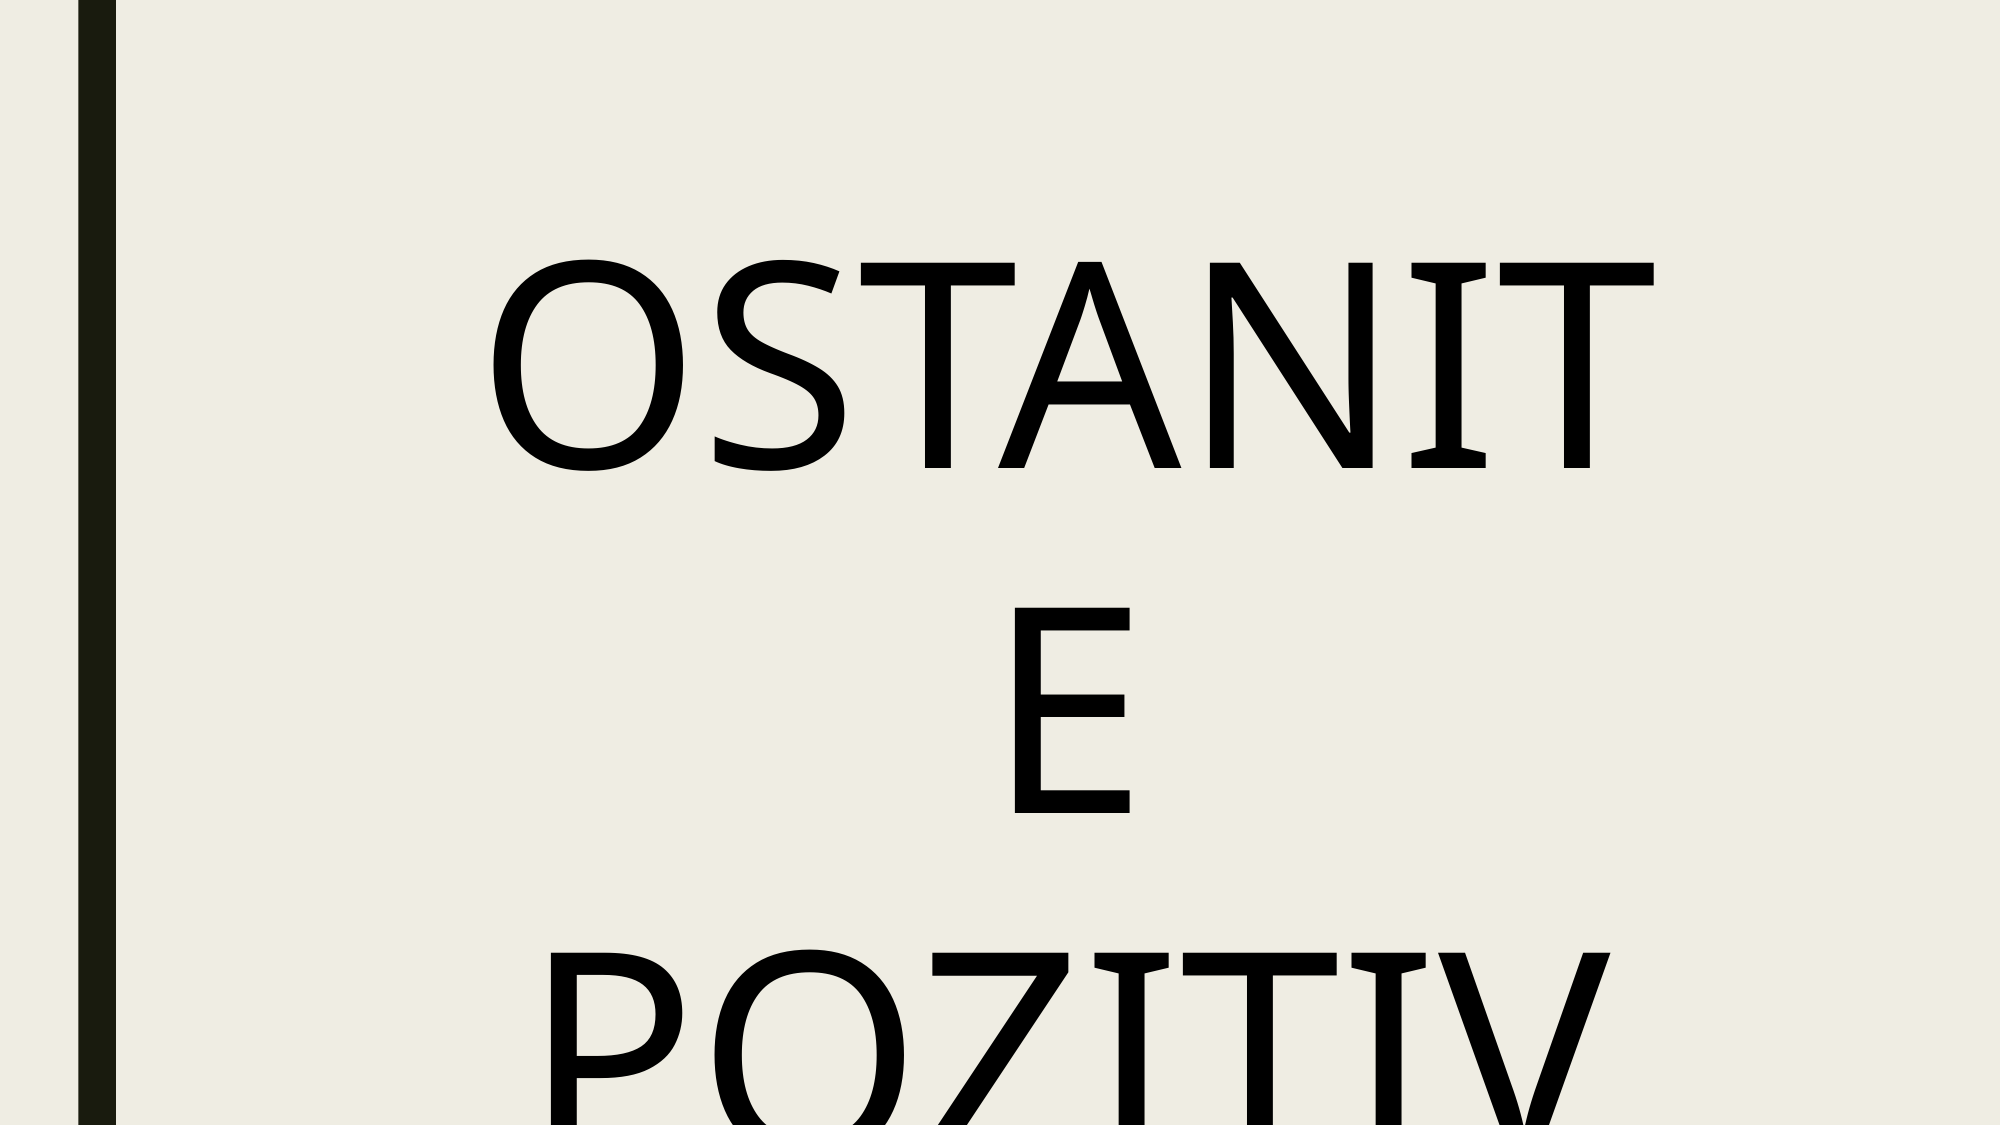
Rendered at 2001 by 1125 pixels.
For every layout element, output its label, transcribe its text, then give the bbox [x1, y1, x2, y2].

text_box OSTANITE POZITIVNI! [403, 173, 1732, 1125]
